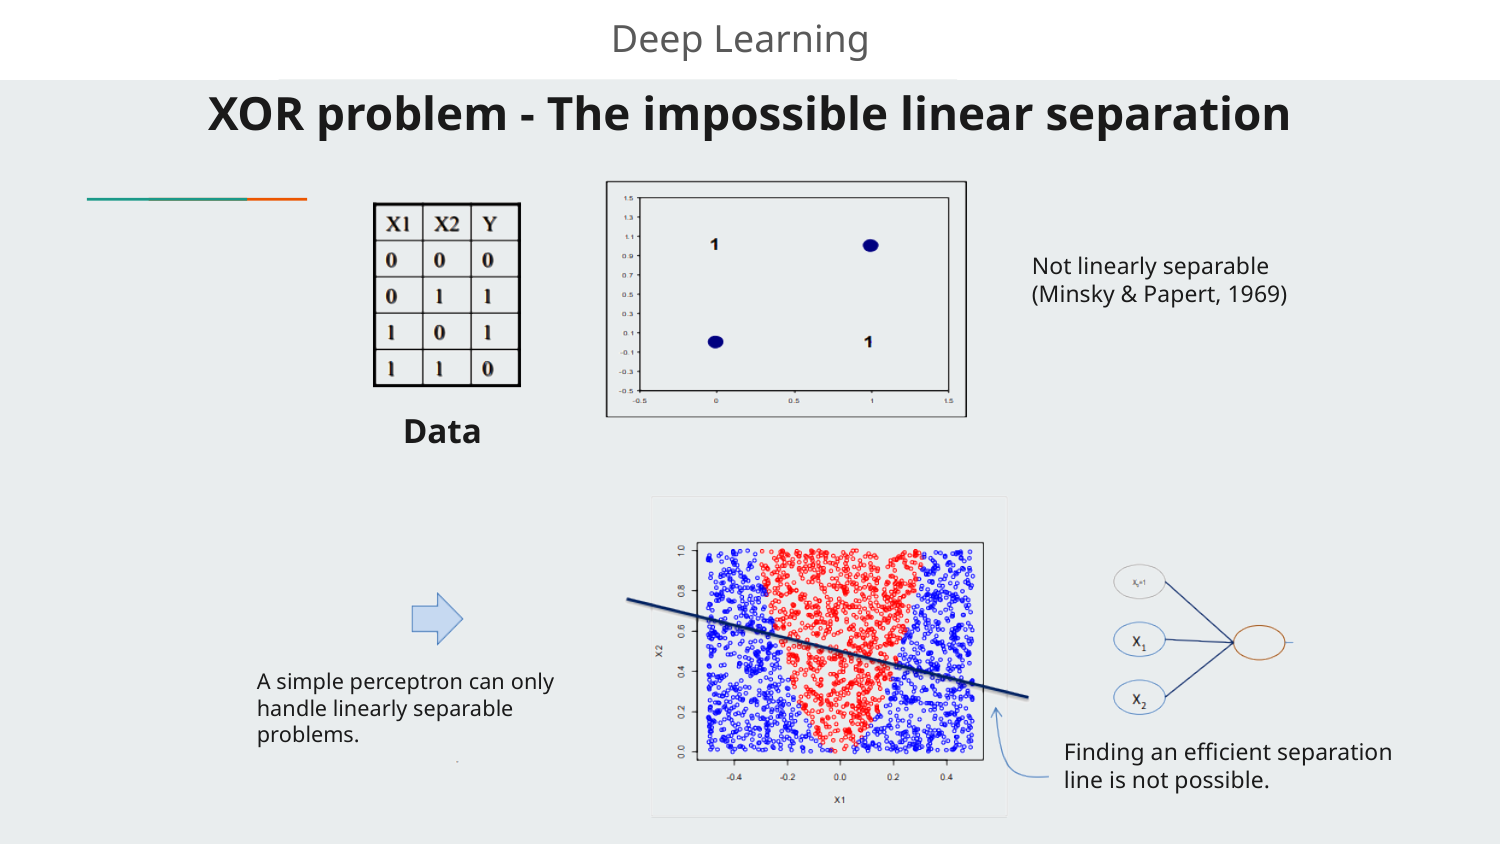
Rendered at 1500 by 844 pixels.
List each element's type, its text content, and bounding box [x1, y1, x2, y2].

picture [279, 79, 1342, 832]
subtitle Deep Learning [367, 0, 1114, 69]
title XOR problem - The impossible linear separation [36, 69, 1464, 179]
text_box Finding an efficient separation line is not possible. [1346, 722, 1440, 831]
text_box A simple perceptron can only handle linearly separable problems. [241, 653, 274, 762]
